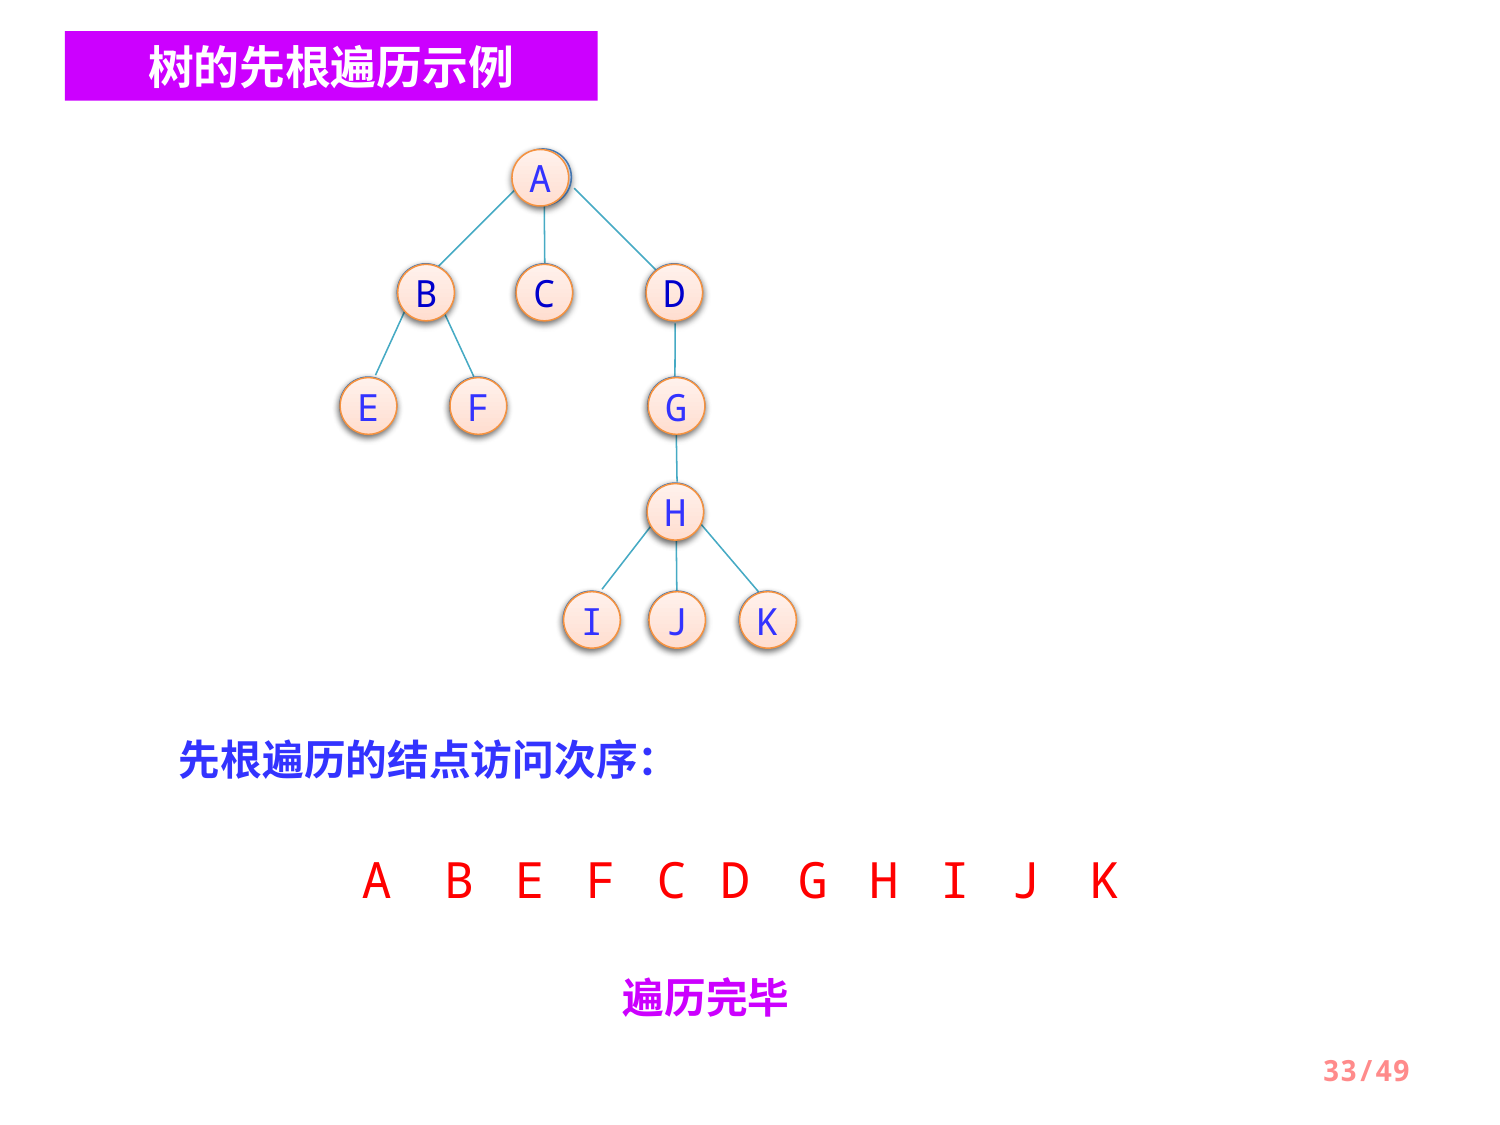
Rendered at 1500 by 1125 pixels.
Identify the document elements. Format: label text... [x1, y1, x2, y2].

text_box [397, 264, 489, 375]
slide_number 33/49 [1074, 1042, 1425, 1103]
text_box 树的先根遍历示例 [64, 31, 598, 101]
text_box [739, 591, 1135, 918]
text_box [563, 591, 738, 918]
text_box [449, 377, 631, 918]
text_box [647, 377, 843, 482]
text_box 先根遍历的结点访问次序： [164, 726, 334, 792]
text_box [576, 188, 649, 261]
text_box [646, 483, 914, 589]
text_box 遍历完毕 [540, 964, 872, 1029]
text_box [645, 264, 765, 377]
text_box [515, 264, 643, 590]
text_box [347, 149, 569, 375]
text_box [339, 377, 447, 918]
